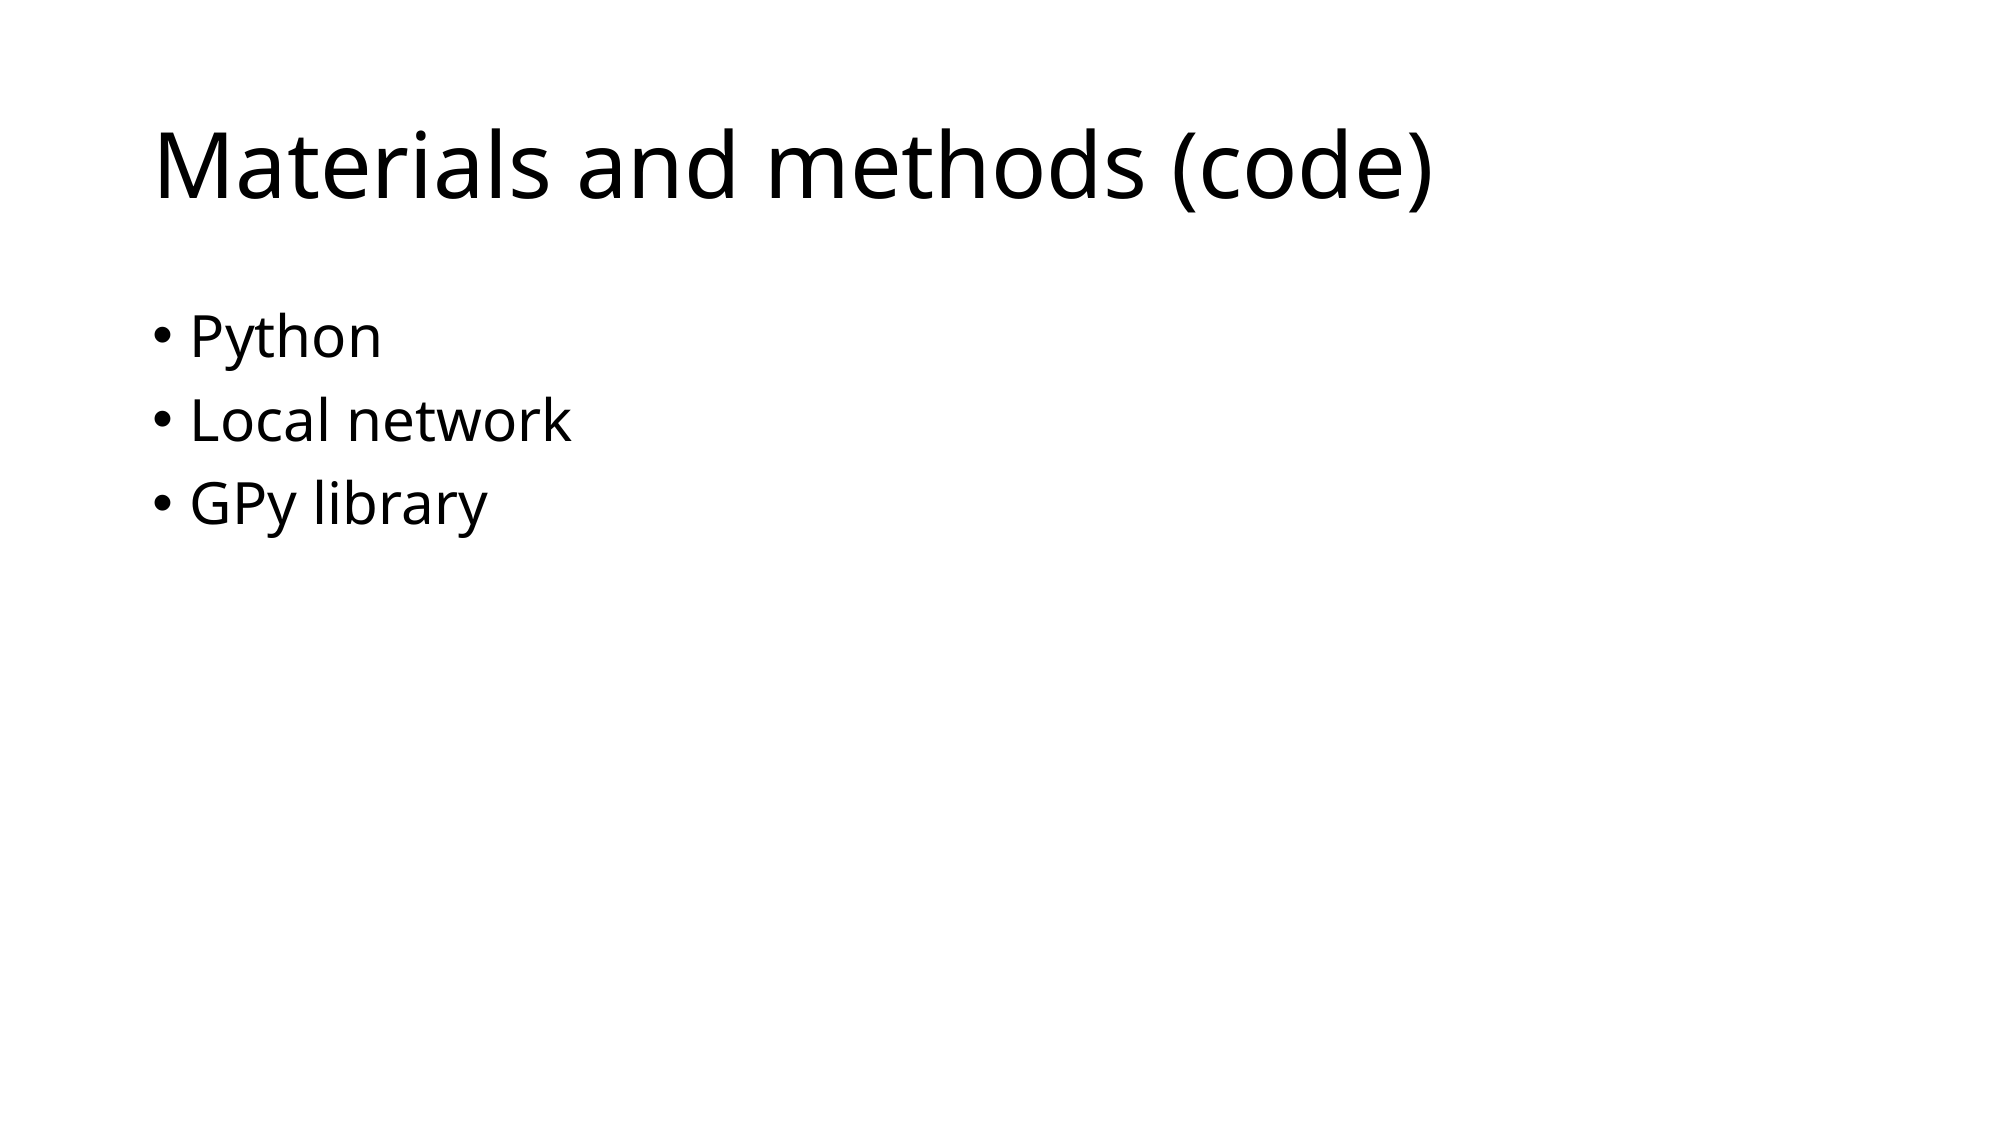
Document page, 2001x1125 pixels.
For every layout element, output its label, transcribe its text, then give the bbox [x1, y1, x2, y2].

list Python Local network GPy library [137, 299, 1863, 1014]
title Materials and methods (code) [137, 59, 1863, 278]
